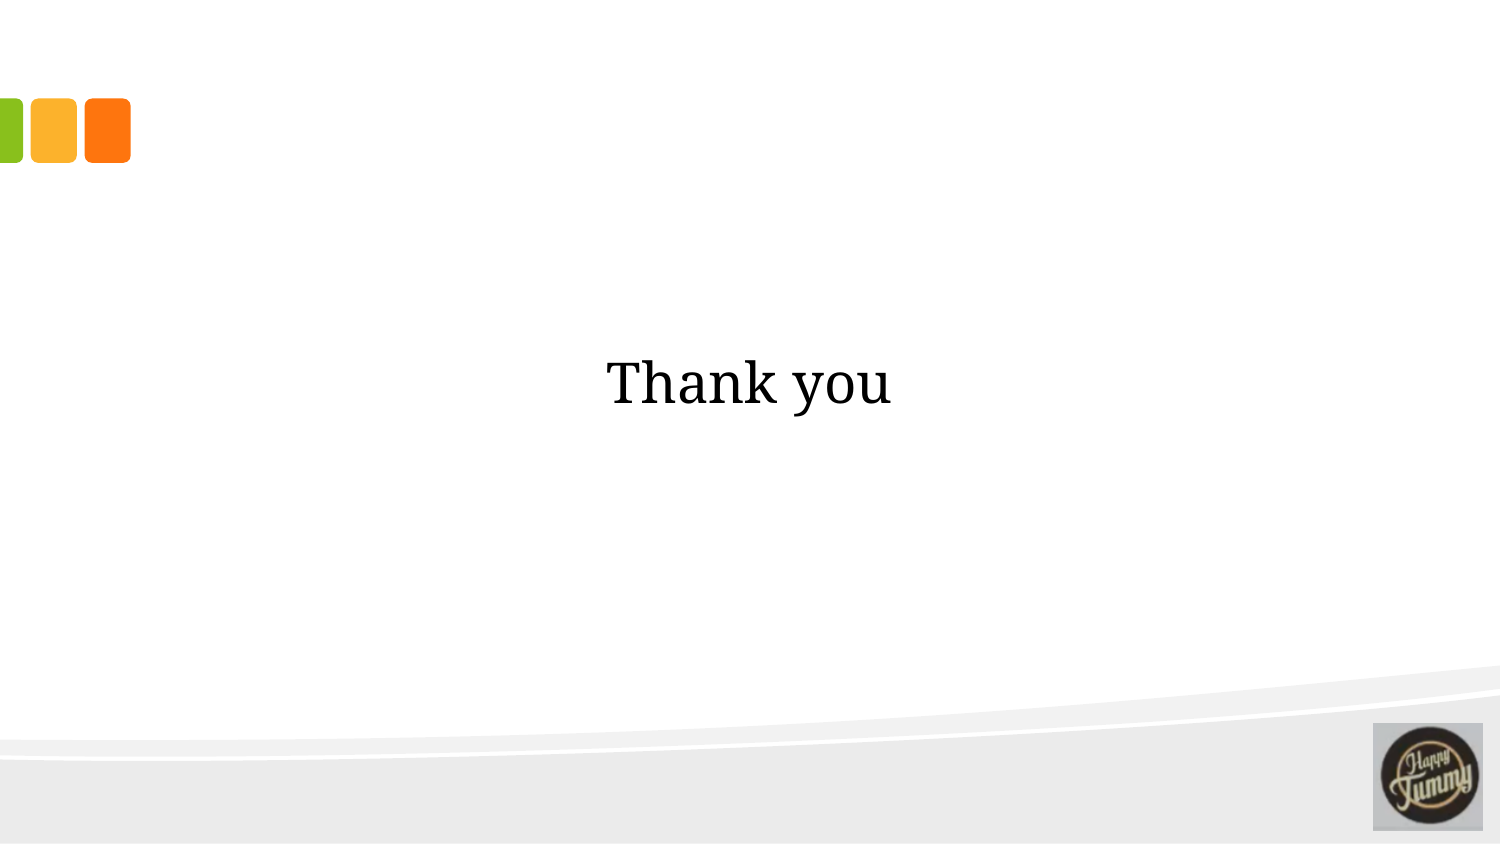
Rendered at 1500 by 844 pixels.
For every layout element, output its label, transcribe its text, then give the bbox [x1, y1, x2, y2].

title Thank you [150, 262, 1350, 422]
picture [1373, 723, 1483, 831]
